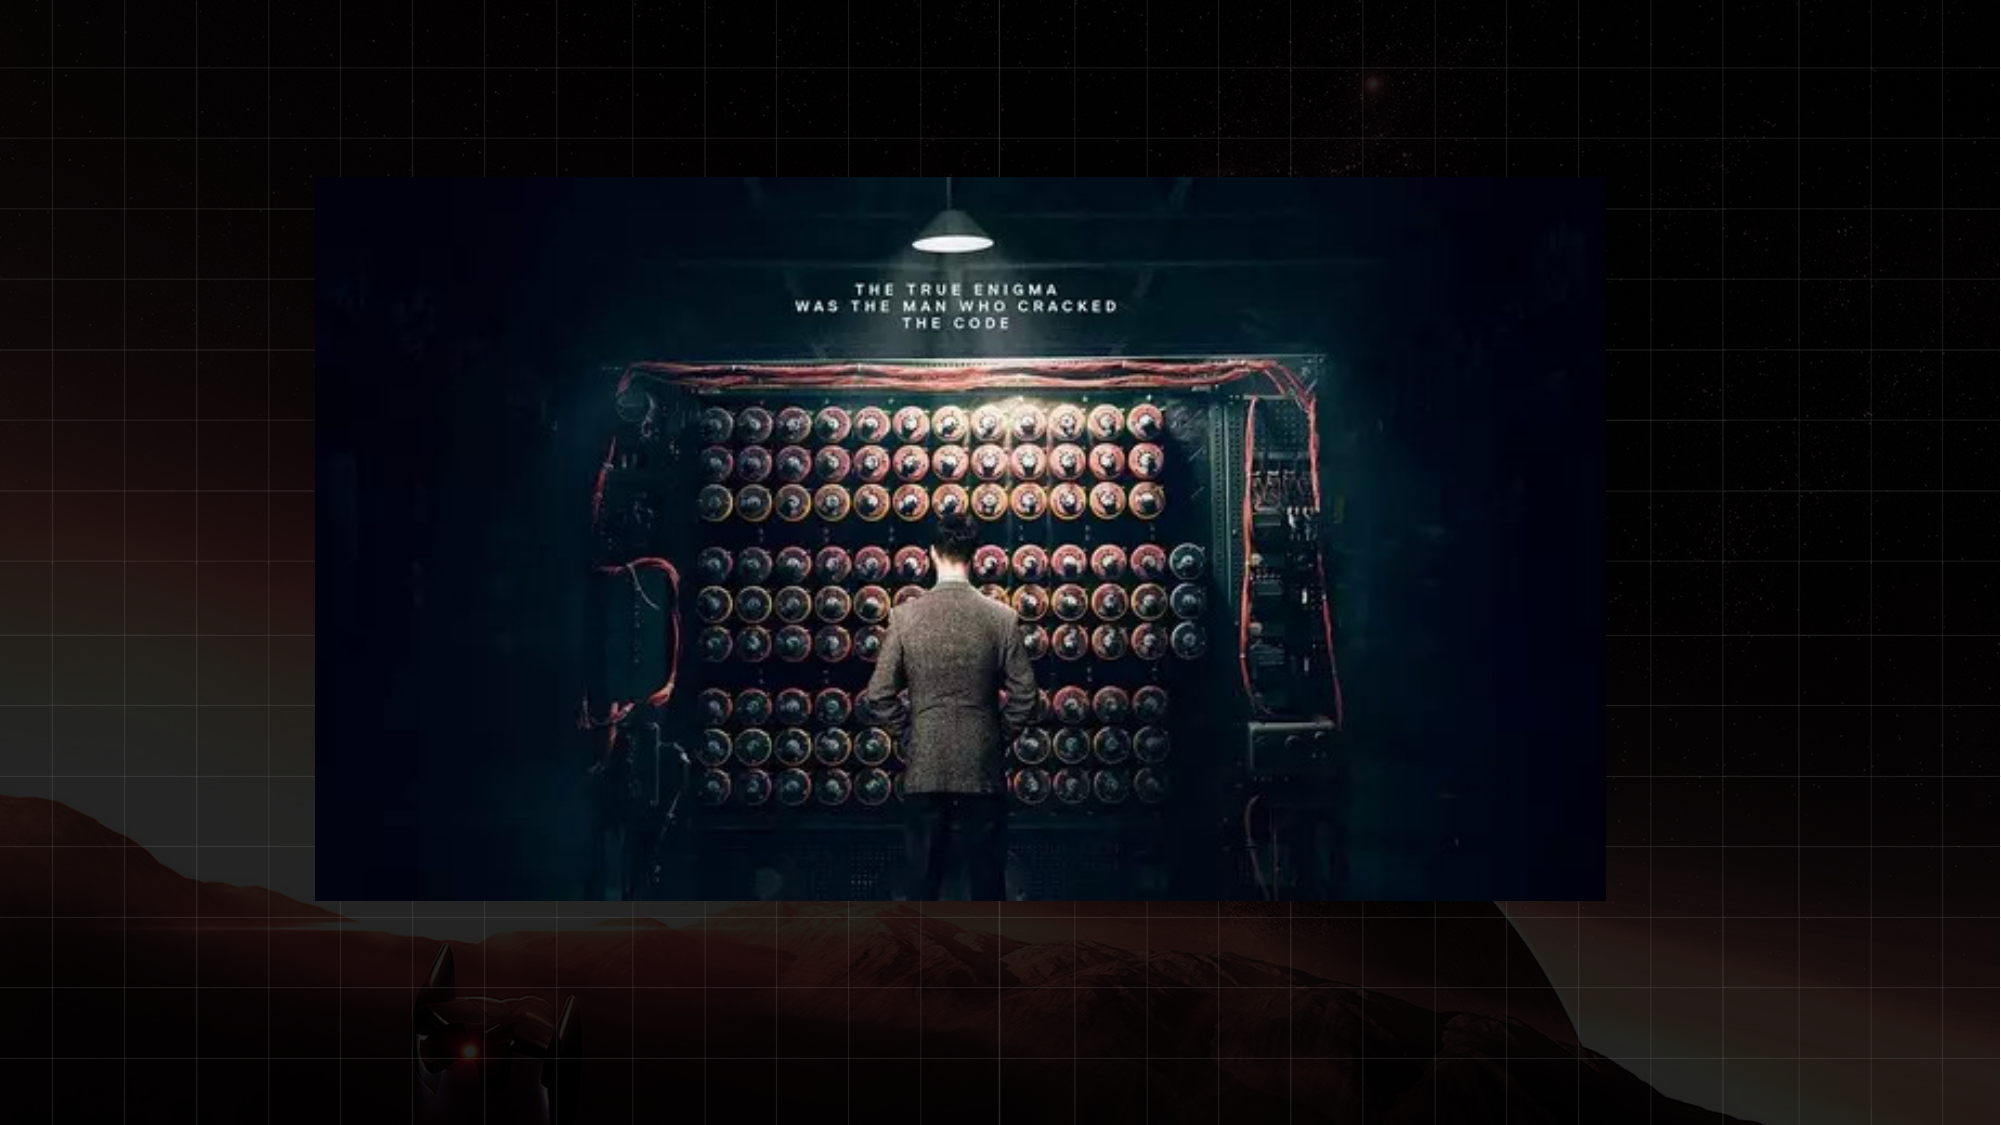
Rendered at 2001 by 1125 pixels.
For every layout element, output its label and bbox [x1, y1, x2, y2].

picture [315, 177, 1606, 901]
